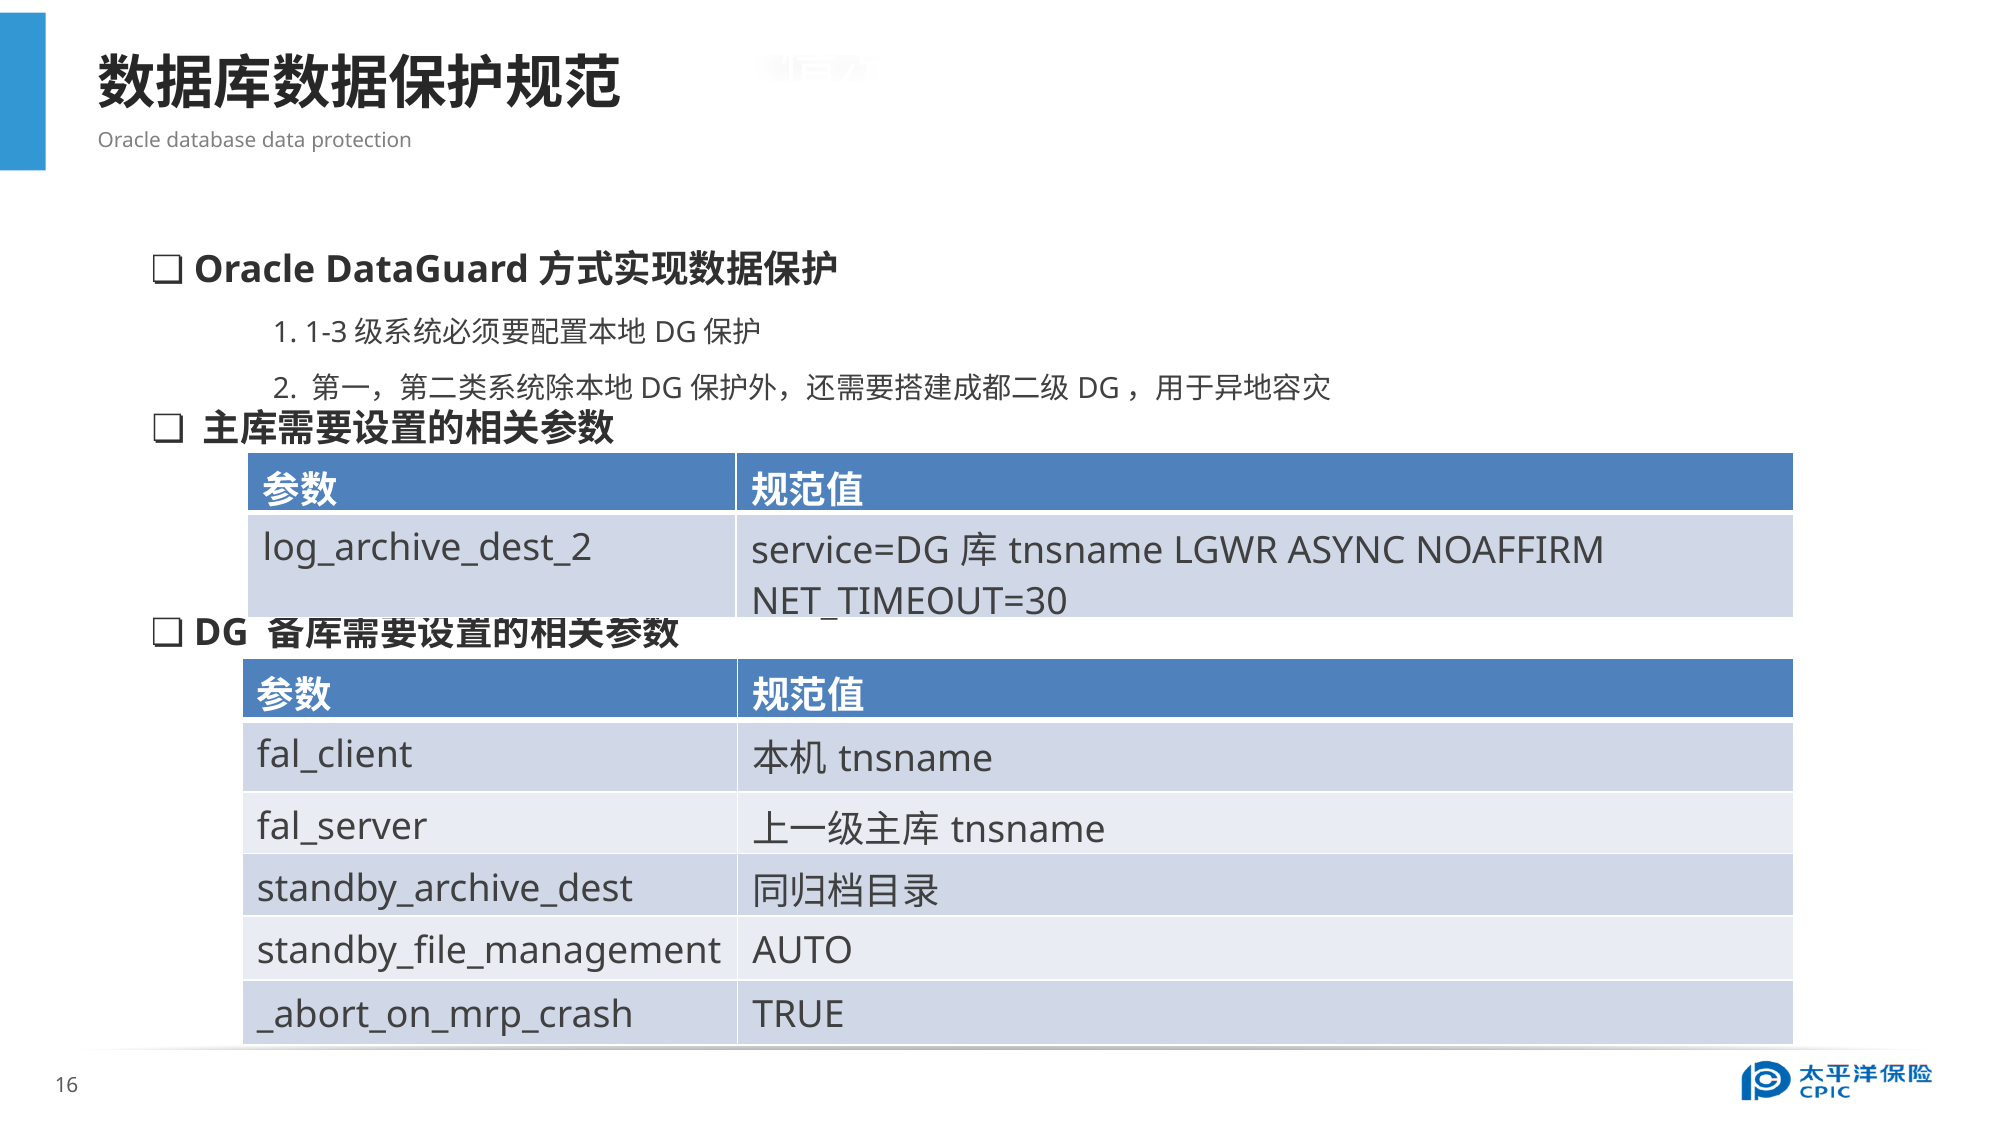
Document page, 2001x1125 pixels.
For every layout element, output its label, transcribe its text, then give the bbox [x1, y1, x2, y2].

table_cell standby_file_management [243, 917, 737, 979]
table_cell standby_archive_dest [243, 854, 737, 915]
table_cell AUTO [738, 917, 1793, 979]
text_box 1. 1-3级系统必须要配置本地DG保护 2. 第一，第二类系统除本地DG保护外，还需要搭建成都二级DG，用于异地容灾 [258, 284, 1620, 412]
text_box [0, 12, 1031, 171]
table_cell service=DG库tnsname LGWR ASYNC NOAFFIRM NET_TIMEOUT=30 [737, 515, 1793, 617]
table_cell log_archive_dest_2 [248, 515, 735, 617]
text_box ❏ DG 备库需要设置的相关参数 [136, 591, 736, 661]
table_cell 上一级主库tnsname [738, 793, 1793, 853]
table_cell TRUE [738, 981, 1793, 1044]
table_cell fal_server [243, 793, 737, 853]
table_cell _abort_on_mrp_crash [243, 981, 737, 1044]
table_header 规范值 [737, 453, 1793, 510]
table_header 参数 [243, 659, 737, 717]
text_box ❏ Oracle DataGuard方式实现数据保护 [136, 228, 1154, 298]
table_cell fal_client [243, 723, 737, 791]
table_header 参数 [248, 453, 735, 510]
table_cell 本机tnsname [738, 723, 1793, 791]
table_header 规范值 [738, 659, 1793, 717]
picture [60, 1035, 1949, 1118]
text_box ❏ 主库需要设置的相关参数 [136, 387, 737, 457]
table_cell 同归档目录 [738, 854, 1793, 915]
